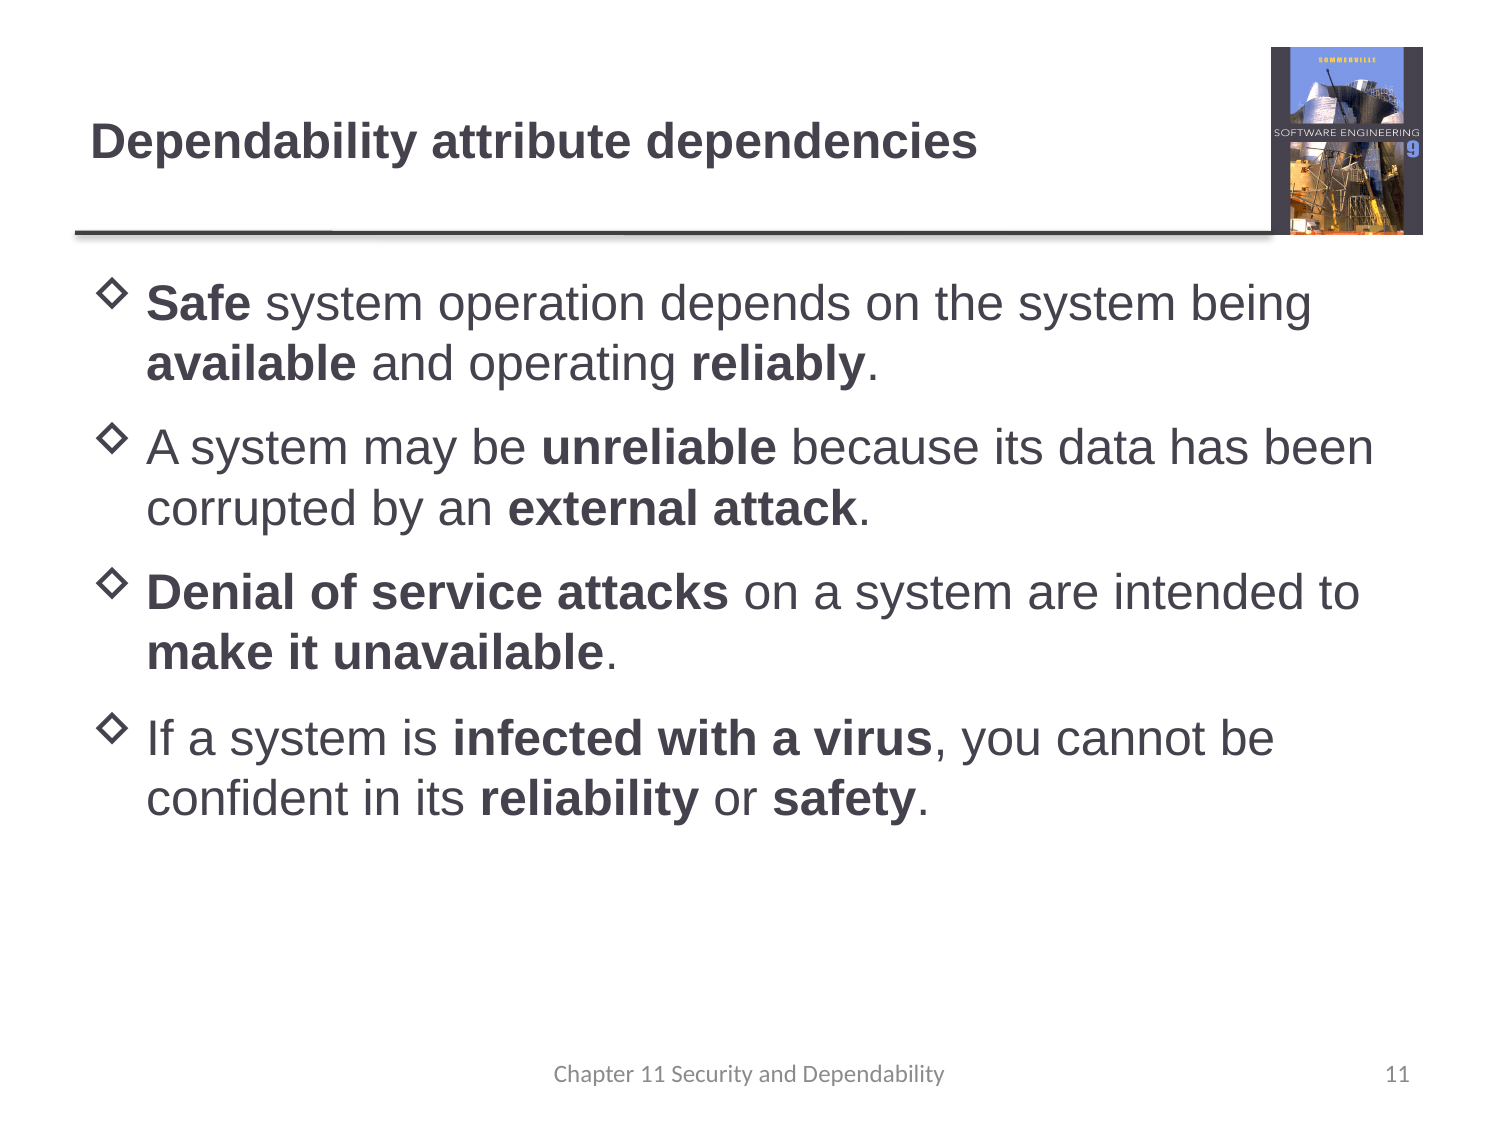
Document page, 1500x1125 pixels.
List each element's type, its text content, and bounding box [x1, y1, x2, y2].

list Safe system operation depends on the system being available and operating reliably. A system may be unreliable because its data has been corrupted by an external attack. Denial of service attacks on a system are intended to make it unavailable. If a system is infected with a virus, you cannot be confident in its reliability or safety. [75, 262, 1425, 1005]
slide_number 11 [1074, 1042, 1425, 1103]
picture [1272, 47, 1423, 235]
footer Chapter 11 Security and Dependability [512, 1042, 988, 1103]
title Dependability attribute dependencies [74, 44, 1272, 233]
